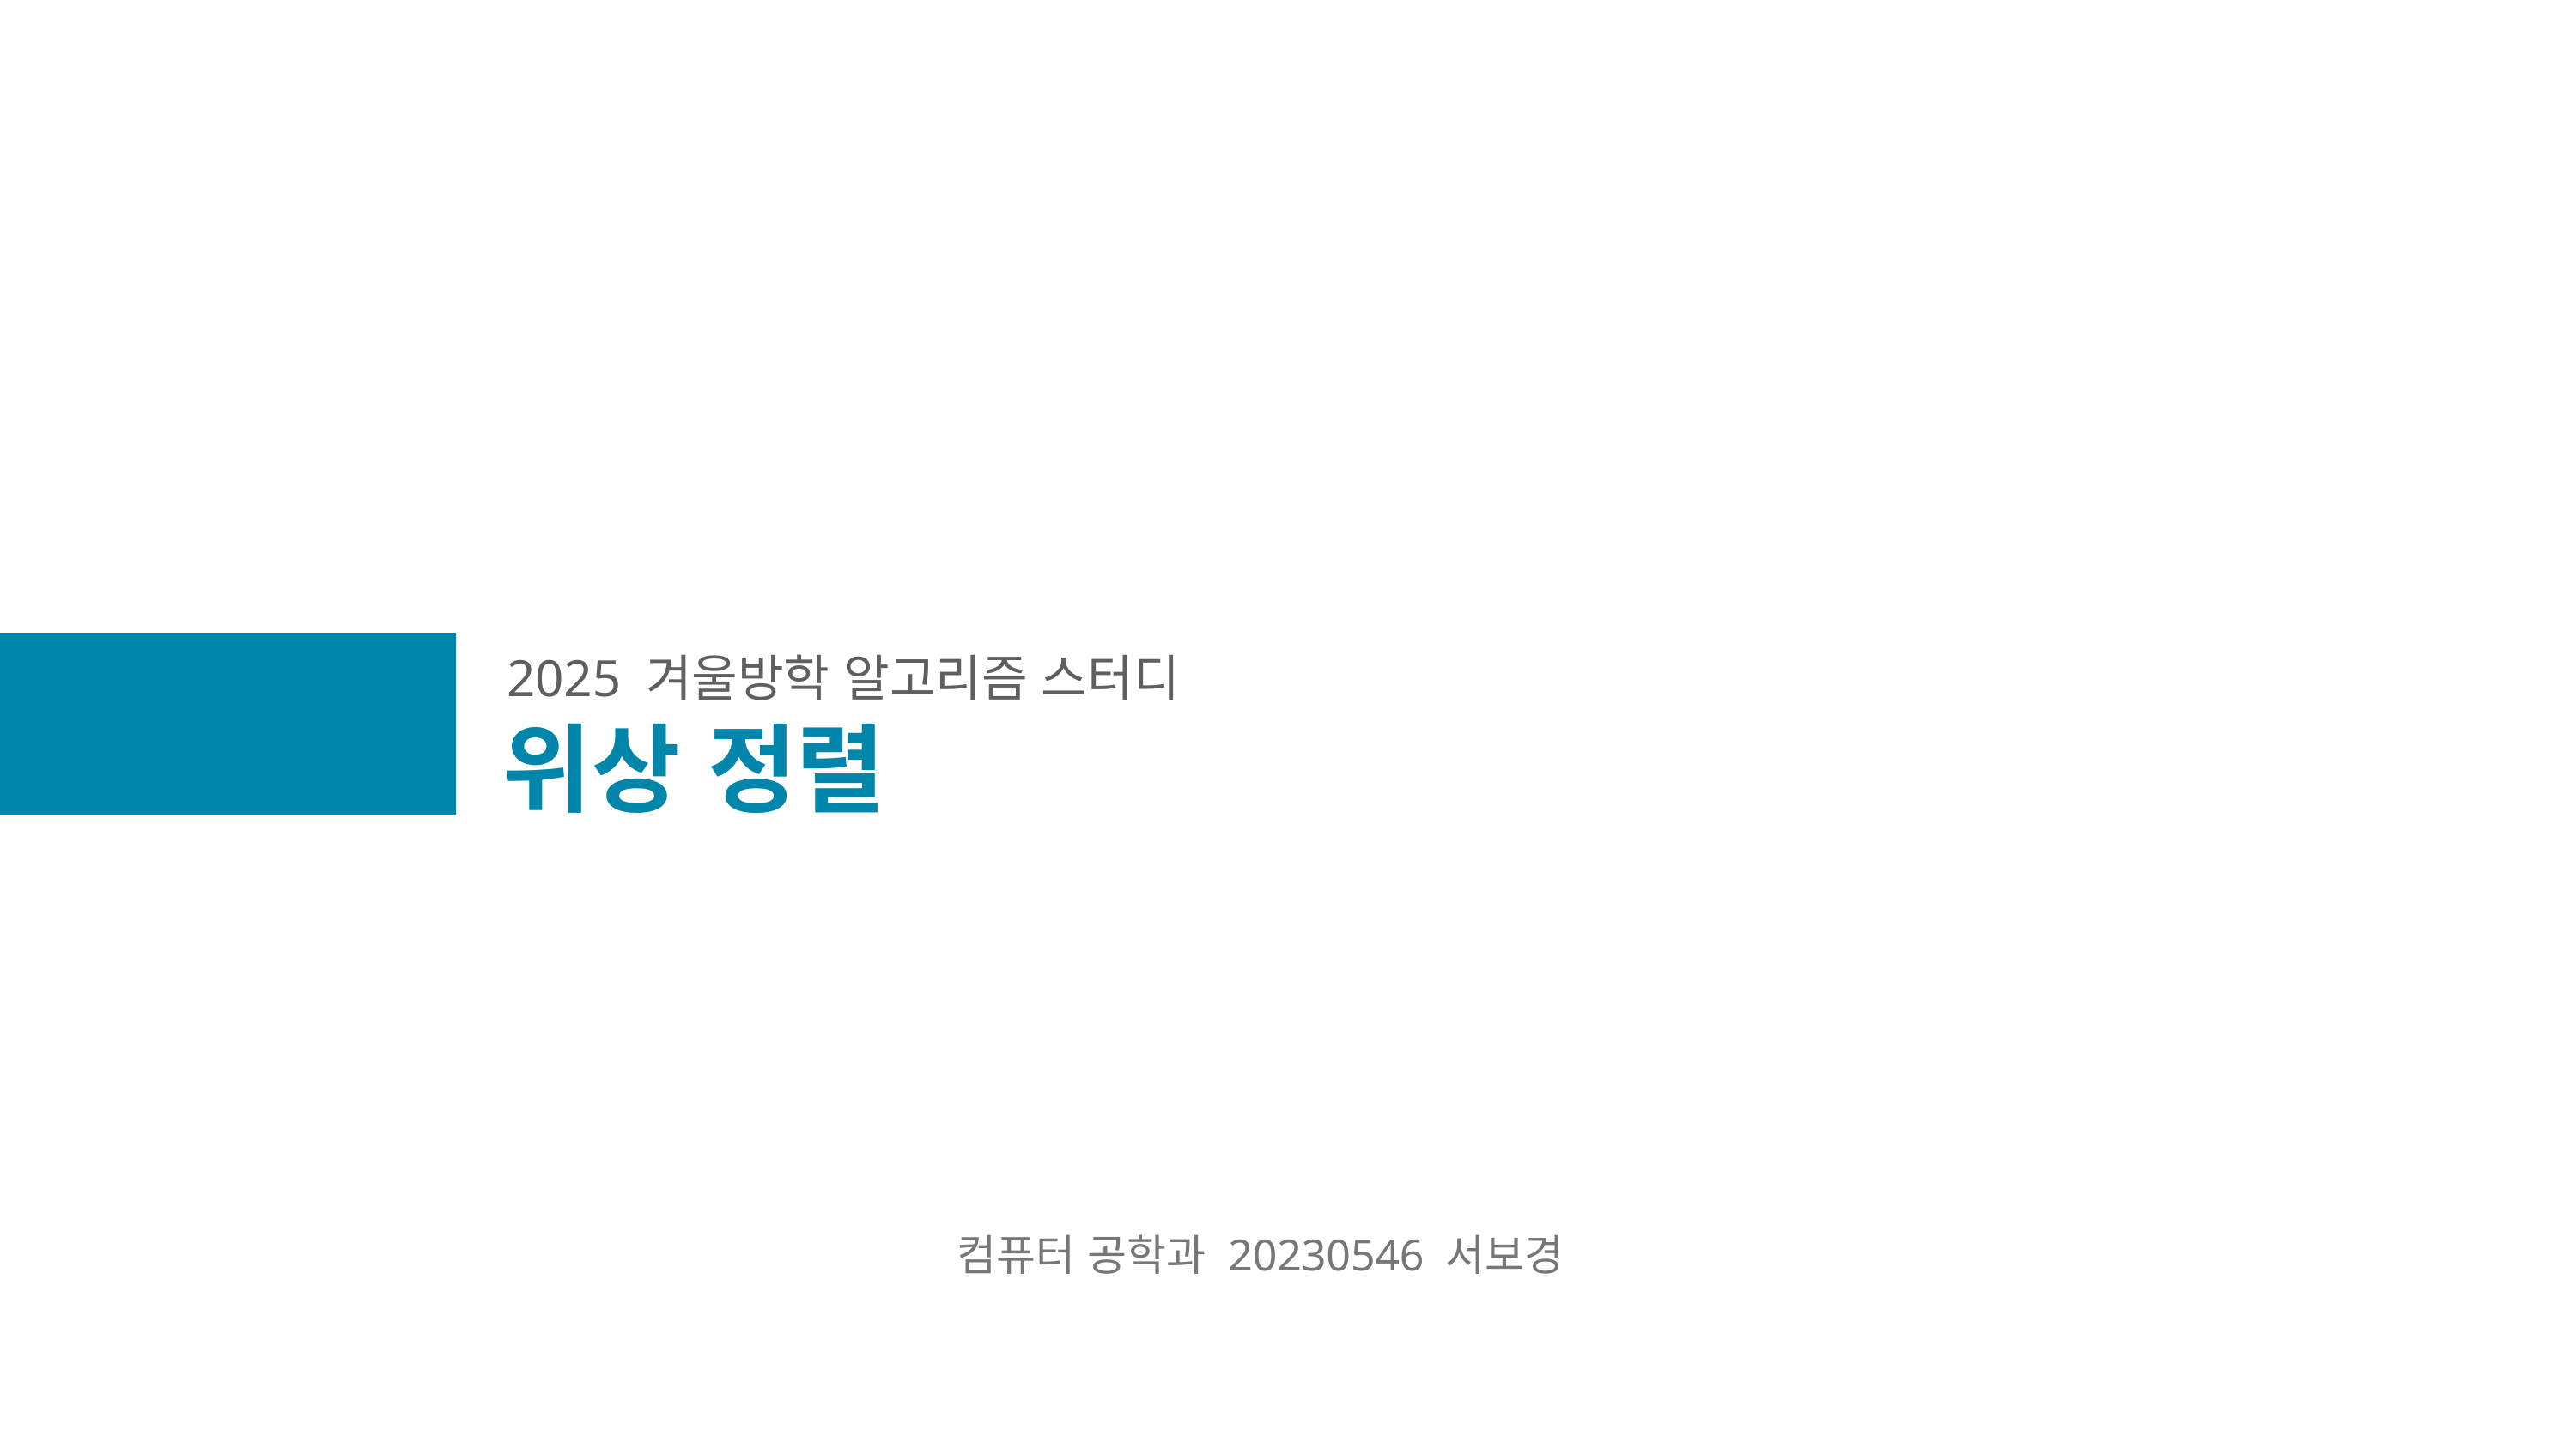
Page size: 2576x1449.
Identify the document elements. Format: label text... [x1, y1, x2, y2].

list 2025 겨울방학 알고리즘 스터디 [494, 585, 2229, 713]
title 위상 정렬 [489, 701, 2497, 863]
list 컴퓨터 공학과 20230546 서보경 [307, 1000, 2215, 1287]
